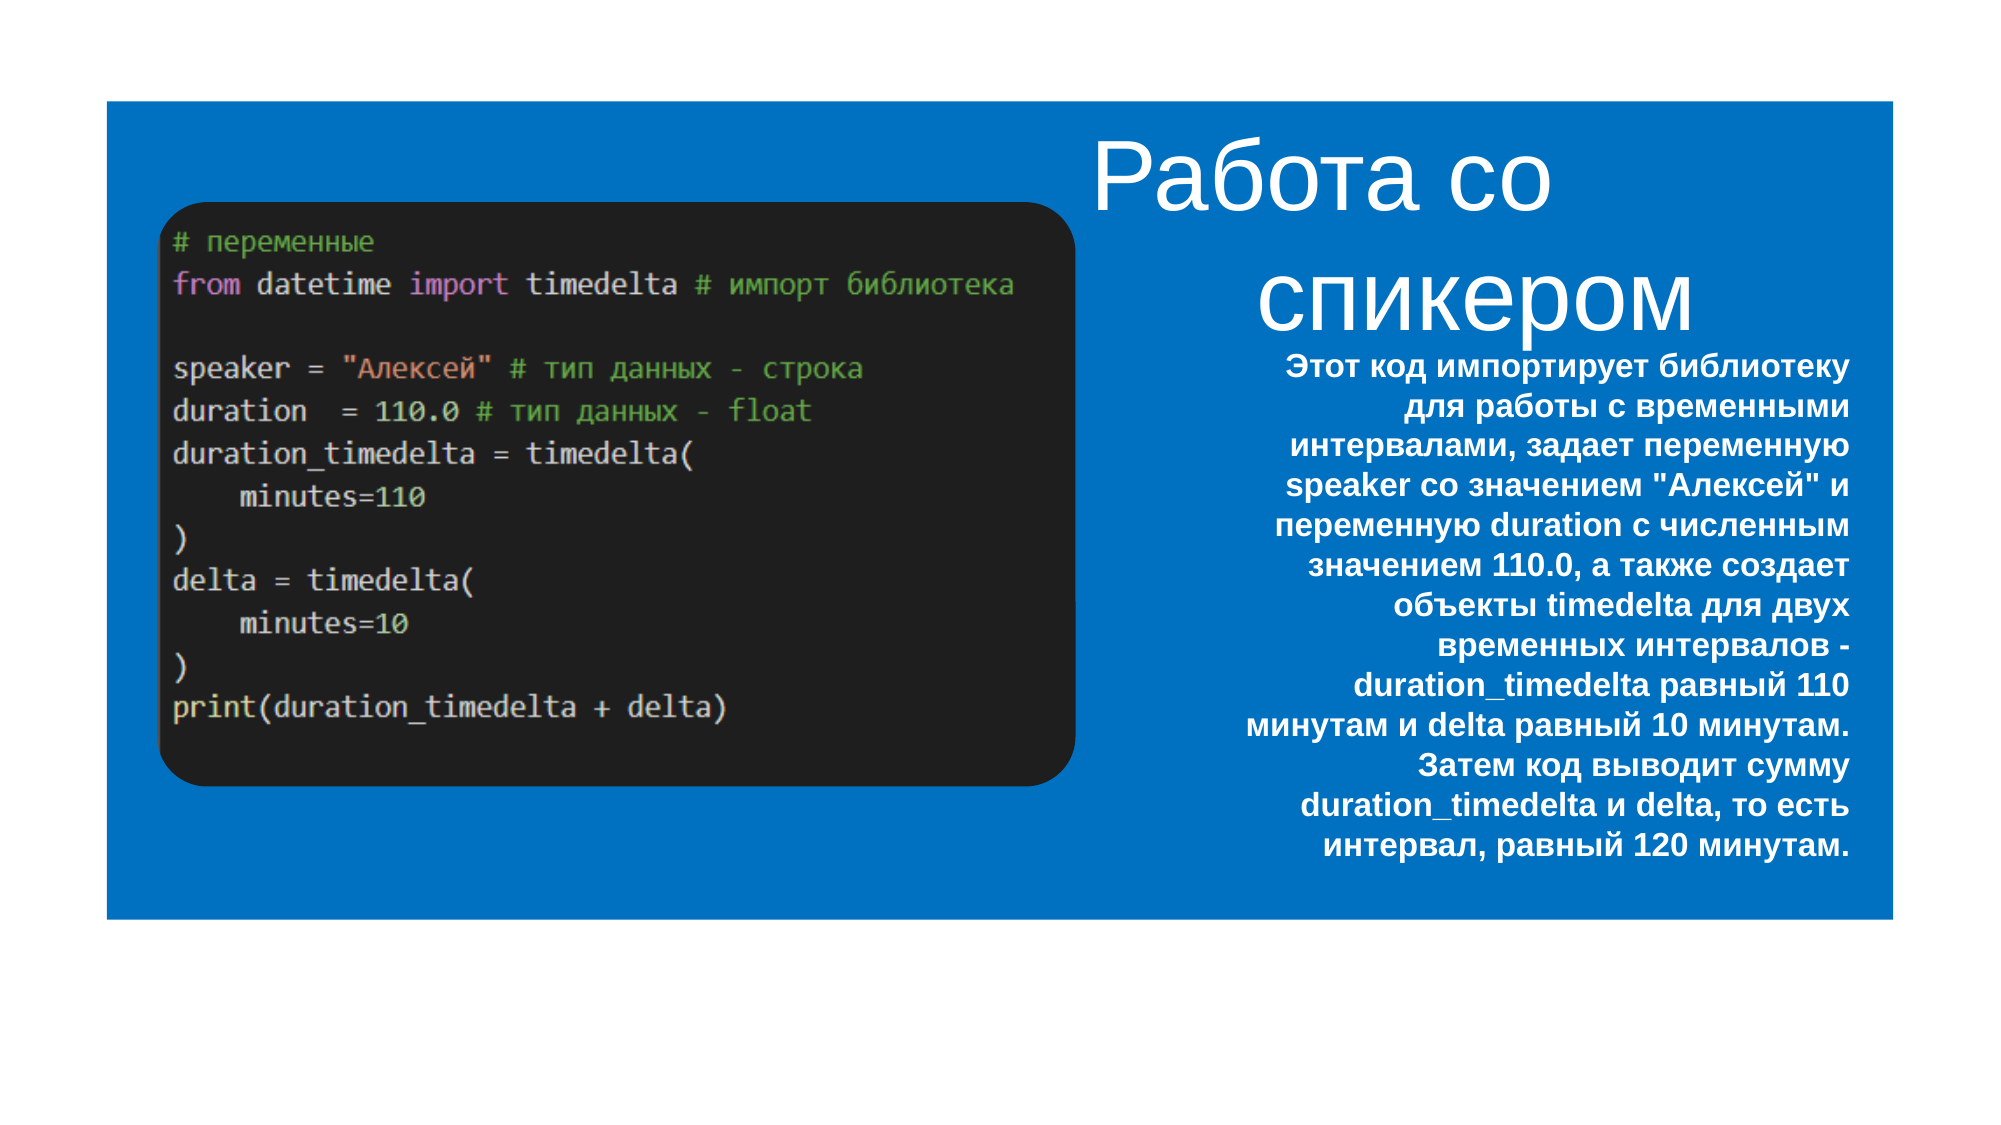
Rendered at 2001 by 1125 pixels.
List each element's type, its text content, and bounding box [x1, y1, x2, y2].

text_box Работа со спикером [1075, 102, 2000, 358]
text_box Этот код импортирует библиотеку для работы с временными интервалами, задает переменную speaker со значением "Алексей" и переменную duration с численным значением 110.0, а также создает объекты timedelta для двух временных интервалов - duration_timedelta равный 110 минутам и delta равный 10 минутам. Затем код выводит сумму duration_timedelta и delta, то есть интервал, равный 120 минутам. [1223, 336, 1866, 871]
picture [156, 202, 1076, 787]
